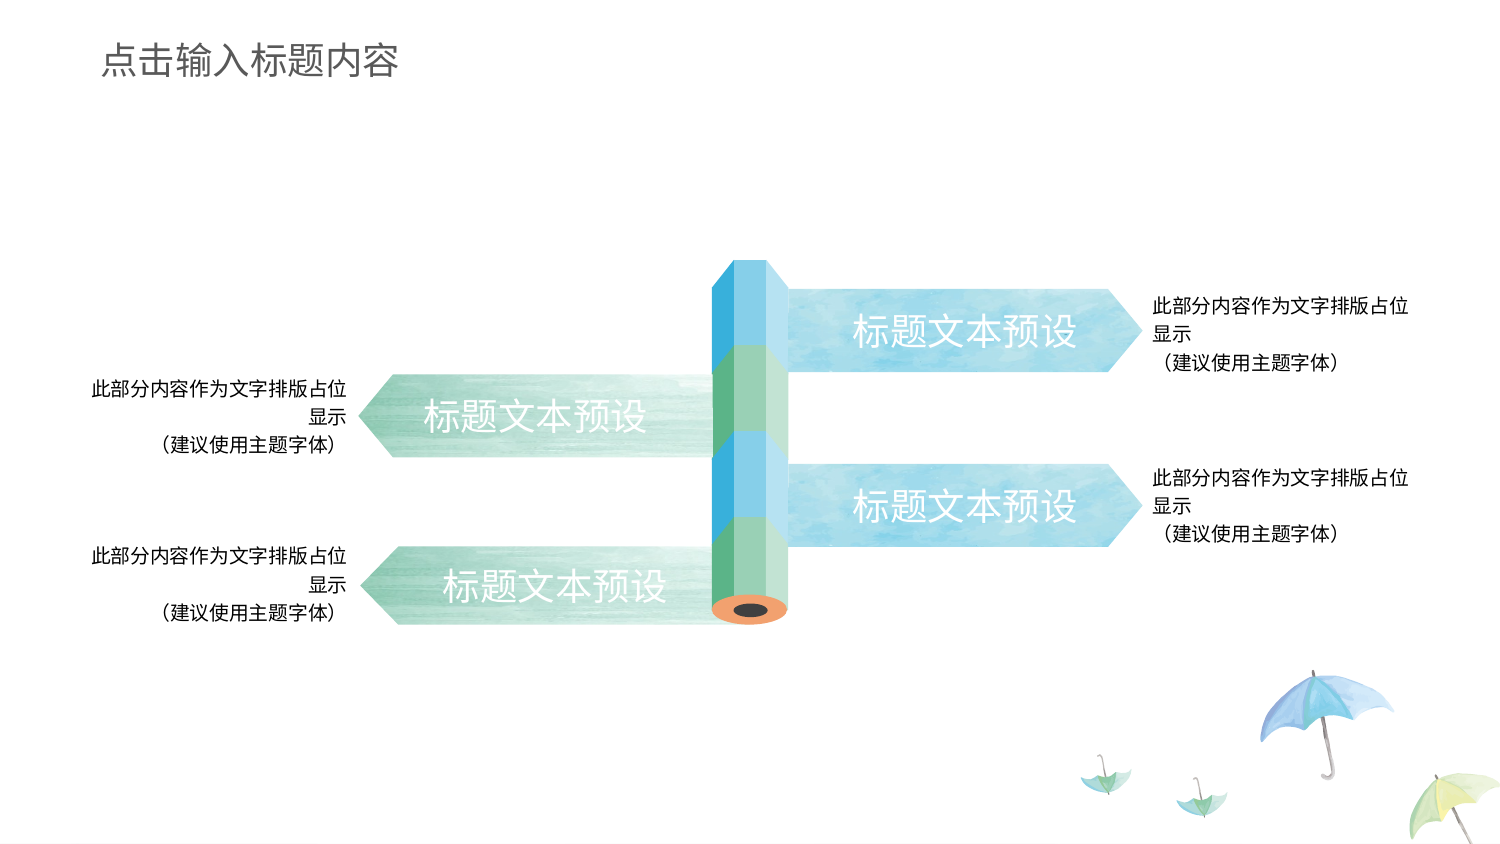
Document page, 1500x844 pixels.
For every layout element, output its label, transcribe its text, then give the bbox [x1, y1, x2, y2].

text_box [88, 259, 1412, 625]
text_box 点击输入标题内容 [100, 28, 450, 91]
picture [1080, 669, 1500, 844]
